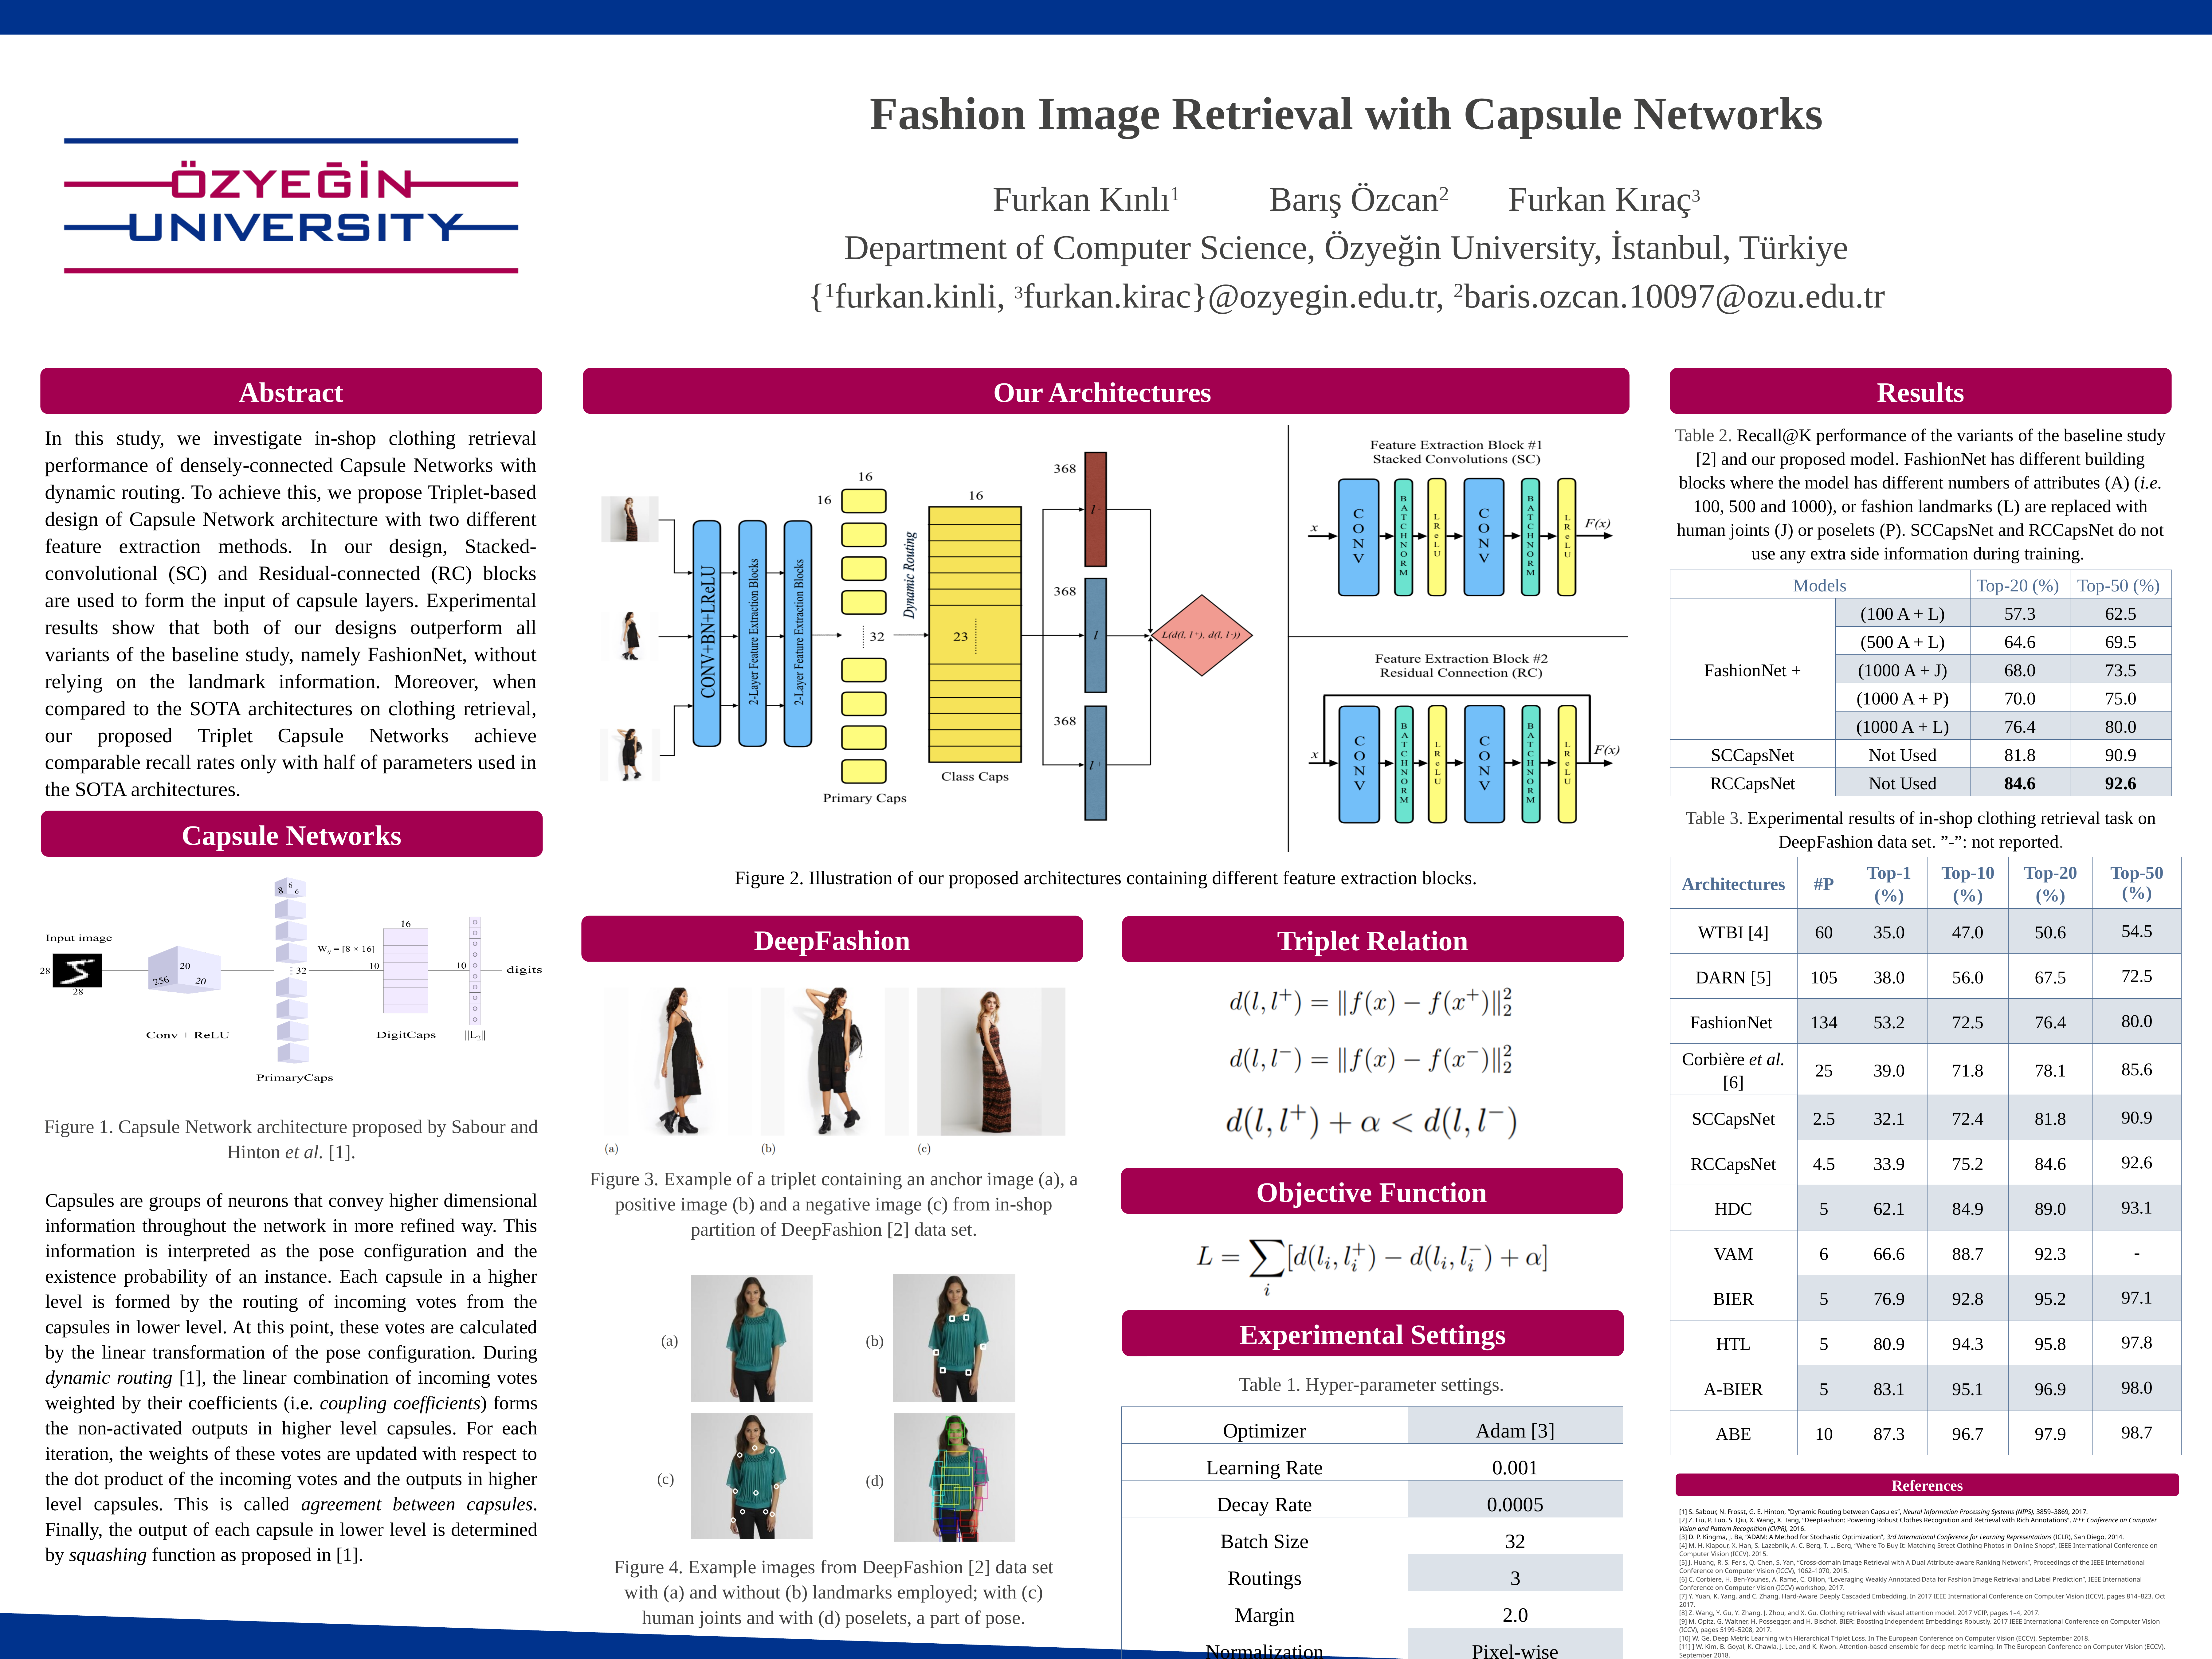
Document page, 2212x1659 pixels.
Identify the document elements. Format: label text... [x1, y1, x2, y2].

table_cell Decay Rate [1122, 1481, 1408, 1517]
table_cell 32 [1408, 1517, 1623, 1554]
table_cell 33.9 [1851, 1140, 1928, 1185]
table_cell 88.7 [1928, 1230, 2008, 1275]
table_cell 92.6 [2070, 768, 2171, 796]
text_box Furkan Kınlı1 Barış Özcan2 Furkan Kıraç3 Department of Computer Science, Özyeğin University, İstanbul, Türkiye {1furkan.kinli, 3furkan.kirac}@ozyegin.edu.tr, 2baris.ozcan.10097@ozu.edu.tr [542, 176, 2151, 315]
table_cell ABE [1670, 1410, 1797, 1455]
table_cell 85.6 [2093, 1044, 2181, 1095]
text_box (a) [644, 1327, 689, 1351]
picture [1220, 976, 1524, 1087]
table_cell HTL [1670, 1320, 1797, 1365]
table_cell 98.7 [2093, 1410, 2181, 1455]
text_box DeepFashion [581, 916, 1083, 962]
text_box Our Architectures [583, 368, 1630, 414]
table_cell 76.4 [1971, 712, 2070, 739]
table_cell 96.9 [2009, 1365, 2092, 1410]
table_cell 84.9 [1928, 1185, 2008, 1230]
table_cell 98.0 [2093, 1365, 2181, 1410]
table_header Top-50 (%) [2070, 570, 2171, 598]
table_cell Margin [1122, 1591, 1408, 1628]
text_box (b) [849, 1327, 891, 1351]
table_header Top-50 (%) [2093, 857, 2181, 908]
table_cell 83.1 [1851, 1365, 1928, 1410]
text_box [1] S. Sabour, N. Frosst, G. E. Hinton, “Dynamic Routing between Capsules”, Neural Information Processing Systems (NIPS), 3859–3869, 2017. [2] Z. Liu, P. Luo, S. Qiu, X. Wang, X. Tang, “DeepFashion: Powering Robust Clothes Recognition and Retrieval with Rich Annotations”, IEEE Conference on Computer Vision and Pattern Recognition (CVPR), 2016. [3] D. P. Kingma, J. Ba, “ADAM: A Method for Stochastic Optimization”, 3rd International Conference for Learning Representations (ICLR), San Diego, 2014. [4] M. H. Kiapour, X. Han, S. Lazebnik, A. C. Berg, T. L. Berg, “Where To Buy It: Matching Street Clothing Photos in Online Shops”, IEEE International Conference on Computer Vision (ICCV), 2015. [5] J. Huang, R. S. Feris, Q. Chen, S. Yan, “Cross-domain Image Retrieval with A Dual Attribute-aware Ranking Network”, Proceedings of the IEEE International Conference on Computer Vision (ICCV), 1062–1070, 2015. [6] C. Corbiere, H. Ben-Younes, A. Rame, C. Ollion, “Leveraging Weakly Annotated Data for Fashion Image Retrieval and Label Prediction”, IEEE International Conference on Computer Vision (ICCV) workshop, 2017. [7] Y. Yuan, K. Yang, and C. Zhang. Hard-Aware Deeply Cascaded Embedding. In 2017 IEEE International Conference on Computer Vision (ICCV), pages 814–823, Oct 2017. [8] Z. Wang, Y. Gu, Y. Zhang, J. Zhou, and X. Gu. Clothing retrieval with visual attention model. 2017 VCIP, pages 1–4, 2017. [9] M. Opitz, G. Waltner, H. Possegger, and H. Bischof. BIER: Boosting Independent Embeddings Robustly. 2017 IEEE International Conference on Computer Vision (ICCV), pages 5199–5208, 2017. [10] W. Ge. Deep Metric Learning with Hierarchical Triplet Loss. In The European Conference on Computer Vision (ECCV), September 2018. [11] ] W. Kim, B. Goyal, K. Chawla, J. Lee, and K. Kwon. Attention-based ensemble for deep metric learning. In The European Conference on Computer Vision (ECCV), September 2018. [1676, 1505, 2177, 1659]
text_box Figure 1. Capsule Network architecture proposed by Sabour and Hinton et al. [1]. [41, 1110, 542, 1164]
table_cell 0.001 [1408, 1444, 1623, 1480]
table_cell 72.5 [2093, 954, 2181, 998]
table_cell 56.0 [1928, 954, 2008, 998]
table_cell SCCapsNet [1670, 740, 1835, 767]
table_header #P [1798, 857, 1851, 908]
table_cell BIER [1670, 1275, 1797, 1320]
table_cell 97.9 [2009, 1410, 2092, 1455]
table_cell Batch Size [1122, 1517, 1408, 1554]
text_box In this study, we investigate in-shop clothing retrieval performance of densely-connected Capsule Networks with dynamic routing. To achieve this, we propose Triplet-based design of Capsule Network architecture with two different feature extraction methods. In our design, Stacked-convolutional (SC) and Residual-connected (RC) blocks are used to form the input of capsule layers. Experimental results show that both of our designs outperform all variants of the baseline study, namely FashionNet, without relying on the landmark information. Moreover, when compared to the SOTA architectures on clothing retrieval, our proposed Triplet Capsule Networks achieve comparable recall rates only with half of parameters used in the SOTA architectures. [40, 420, 542, 803]
table_cell 81.8 [1971, 740, 2070, 767]
table_cell Pixel-wise [1408, 1628, 1623, 1659]
table_cell 38.0 [1851, 954, 1928, 998]
picture [40, 877, 542, 1083]
table_cell 75.2 [1928, 1140, 2008, 1185]
table_cell Not Used [1836, 740, 1970, 767]
table_header Optimizer [1122, 1407, 1408, 1443]
table_cell Corbière et al. [6] [1670, 1044, 1797, 1095]
table_cell 60 [1798, 909, 1851, 953]
picture [893, 1274, 1015, 1402]
table_cell 32.1 [1851, 1095, 1928, 1140]
table_cell 87.3 [1851, 1410, 1928, 1455]
table_cell 105 [1798, 954, 1851, 998]
table_header Architectures [1670, 857, 1797, 908]
table_cell (500 A + L) [1836, 627, 1970, 654]
table_cell Normalization [1122, 1628, 1408, 1659]
table_cell (1000 A + J) [1836, 655, 1970, 683]
table_cell 90.9 [2093, 1095, 2181, 1140]
picture [61, 137, 522, 274]
text_box Capsule Networks [41, 810, 543, 857]
picture [1191, 1227, 1553, 1300]
table_cell 5 [1798, 1365, 1851, 1410]
table_cell 71.8 [1928, 1044, 2008, 1095]
table_cell 76.4 [2009, 999, 2092, 1043]
table_cell 90.9 [2070, 740, 2171, 767]
table_cell FashionNet [1670, 999, 1797, 1043]
table_cell 3 [1408, 1554, 1623, 1591]
text_box (d) [849, 1467, 892, 1491]
table_cell (1000 A + P) [1836, 683, 1970, 711]
text_box Figure 4. Example images from DeepFashion [2] data set with (a) and without (b) landmarks employed; with (c) human joints and with (d) poselets, a part of pose. [604, 1550, 1065, 1630]
table_cell 67.5 [2009, 954, 2092, 998]
table_cell 80.0 [2070, 712, 2171, 739]
table_cell 75.0 [2070, 683, 2171, 711]
table_cell SCCapsNet [1670, 1095, 1797, 1140]
table_cell 2.0 [1408, 1591, 1623, 1628]
table_cell Routings [1122, 1554, 1408, 1591]
table_cell Learning Rate [1122, 1444, 1408, 1480]
table_cell 25 [1798, 1044, 1851, 1095]
table_cell 4.5 [1798, 1140, 1851, 1185]
table_cell 5 [1798, 1185, 1851, 1230]
table_cell 66.6 [1851, 1230, 1928, 1275]
table_cell 53.2 [1851, 999, 1928, 1043]
table_cell 47.0 [1928, 909, 2008, 953]
table_cell 95.8 [2009, 1320, 2092, 1365]
table_cell 70.0 [1971, 683, 2070, 711]
table_cell 62.5 [2070, 598, 2171, 626]
table_cell (100 A + L) [1836, 598, 1970, 626]
table_cell 5 [1798, 1275, 1851, 1320]
text_box Table 3. Experimental results of in-shop clothing retrieval task on DeepFashion data set. ”-”: not reported. [1670, 802, 2172, 853]
table_cell WTBI [4] [1670, 909, 1797, 953]
table_cell 35.0 [1851, 909, 1928, 953]
table_cell 95.2 [2009, 1275, 2092, 1320]
text_box References [1676, 1473, 2179, 1496]
table_cell 96.7 [1928, 1410, 2008, 1455]
picture [1221, 1095, 1525, 1151]
table_cell 64.6 [1971, 627, 2070, 654]
table_cell 39.0 [1851, 1044, 1928, 1095]
table_header Top-20 (%) [1971, 570, 2070, 598]
table_cell 94.3 [1928, 1320, 2008, 1365]
table_cell DARN [5] [1670, 954, 1797, 998]
table_header Adam [3] [1408, 1407, 1623, 1443]
table_cell 5 [1798, 1320, 1851, 1365]
table_cell 76.9 [1851, 1275, 1928, 1320]
table_cell 84.6 [1971, 768, 2070, 796]
text_box Objective Function [1121, 1168, 1623, 1214]
text_box Abstract [40, 368, 542, 414]
table_cell 62.1 [1851, 1185, 1928, 1230]
table_cell 80.9 [1851, 1320, 1928, 1365]
text_box Table 2. Recall@K performance of the variants of the baseline study [2] and our proposed model. FashionNet has different building blocks where the model has different numbers of attributes (A) (i.e. 100, 500 and 1000), or fashion landmarks (L) are replaced with human joints (J) or poselets (P). SCCapsNet and RCCapsNet do not use any extra side information during training. [1669, 420, 2172, 565]
table_header Top-1 (%) [1851, 857, 1928, 908]
text_box Capsules are groups of neurons that convey higher dimensional information throughout the network in more refined way. This information is interpreted as the pose configuration and the existence probability of an instance. Each capsule in a higher level is formed by the routing of incoming votes from the capsules in lower level. At this point, these votes are calculated by the linear transformation of the pose configuration. During dynamic routing [1], the linear combination of incoming votes weighted by their coefficients (i.e. coupling coefficients) forms the non-activated outputs in higher level capsules. For each iteration, the weights of these votes are updated with respect to the dot product of the incoming votes and the outputs in higher level capsules. This is called agreement between capsules. Finally, the output of each capsule in lower level is determined by squashing function as proposed in [1]. [41, 1183, 543, 1567]
text_box Results [1670, 368, 2172, 414]
table_cell 72.5 [1928, 999, 2008, 1043]
table_cell FashionNet + [1670, 598, 1835, 739]
picture [581, 425, 1628, 853]
table_cell 6 [1798, 1230, 1851, 1275]
table_cell VAM [1670, 1230, 1797, 1275]
table_cell 68.0 [1971, 655, 2070, 683]
text_box Triplet Relation [1122, 916, 1624, 962]
table_header Top-20 (%) [2009, 857, 2092, 908]
table_cell 0.0005 [1408, 1481, 1623, 1517]
table_cell 92.6 [2093, 1140, 2181, 1185]
table_cell 80.0 [2093, 999, 2181, 1043]
table_cell 50.6 [2009, 909, 2092, 953]
table_cell - [2093, 1230, 2181, 1275]
table_cell 2.5 [1798, 1095, 1851, 1140]
table_cell 97.1 [2093, 1275, 2181, 1320]
picture [894, 1413, 1015, 1542]
picture [581, 973, 1085, 1166]
table_cell (1000 A + L) [1836, 712, 1970, 739]
table_cell HDC [1670, 1185, 1797, 1230]
table_cell 89.0 [2009, 1185, 2092, 1230]
table_cell 78.1 [2009, 1044, 2092, 1095]
table_cell 72.4 [1928, 1095, 2008, 1140]
text_box Table 1. Hyper-parameter settings. [1121, 1368, 1623, 1397]
table_cell 73.5 [2070, 655, 2171, 683]
table_cell 134 [1798, 999, 1851, 1043]
text_box [0, 0, 2212, 35]
text_box (c) [640, 1465, 689, 1489]
picture [691, 1413, 813, 1539]
table_cell 84.6 [2009, 1140, 2092, 1185]
table_cell A-BIER [1670, 1365, 1797, 1410]
table_cell 97.8 [2093, 1320, 2181, 1365]
table_header Top-10 (%) [1928, 857, 2008, 908]
table_cell 57.3 [1971, 598, 2070, 626]
table_cell 10 [1798, 1410, 1851, 1455]
text_box Fashion Image Retrieval with Capsule Networks [542, 75, 2151, 147]
table_cell Not Used [1836, 768, 1970, 796]
text_box Figure 3. Example of a triplet containing an anchor image (a), a positive image (b) and a negative image (c) from in-shop partition of DeepFashion [2] data set. [583, 1169, 1085, 1242]
table_cell 69.5 [2070, 627, 2171, 654]
text_box Figure 2. Illustration of our proposed architectures containing different feature extraction blocks. [583, 861, 1630, 890]
table_cell 81.8 [2009, 1095, 2092, 1140]
text_box [0, 1612, 1121, 1659]
table_cell RCCapsNet [1670, 768, 1835, 796]
table_cell 54.5 [2093, 909, 2181, 953]
text_box Experimental Settings [1122, 1310, 1624, 1356]
picture [691, 1275, 813, 1402]
table_header Models [1670, 570, 1970, 598]
table_cell 93.1 [2093, 1185, 2181, 1230]
table_cell 92.8 [1928, 1275, 2008, 1320]
table_cell 92.3 [2009, 1230, 2092, 1275]
table_cell 95.1 [1928, 1365, 2008, 1410]
table_cell RCCapsNet [1670, 1140, 1797, 1185]
